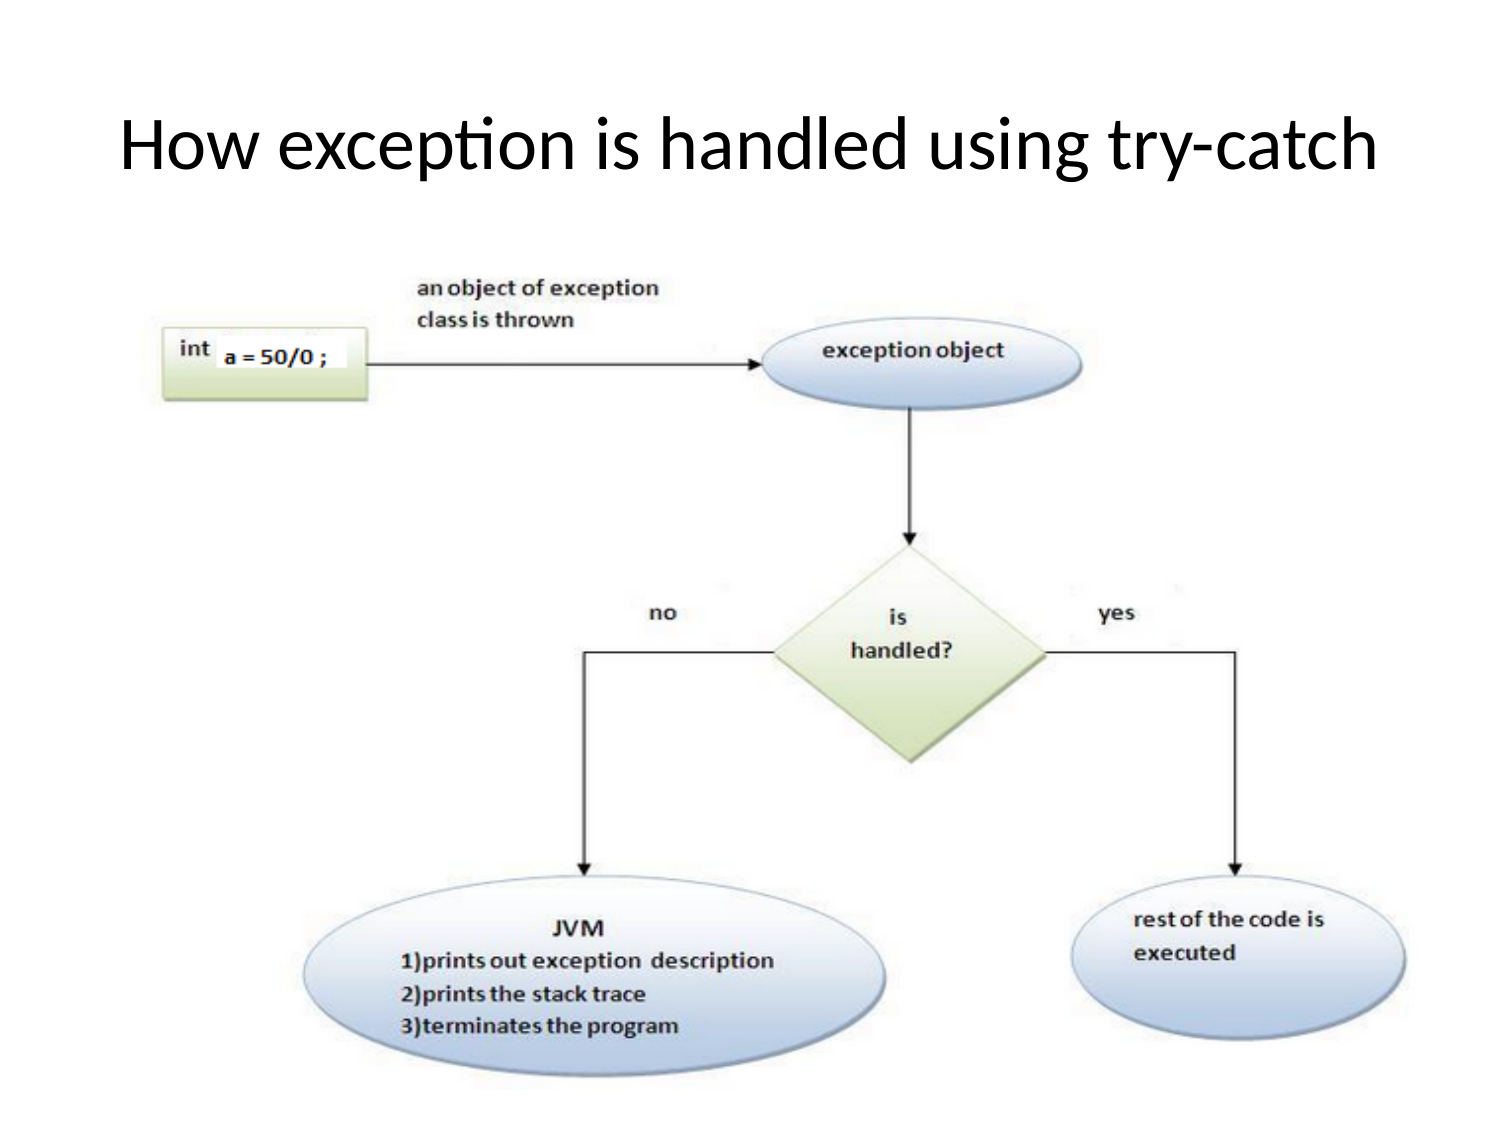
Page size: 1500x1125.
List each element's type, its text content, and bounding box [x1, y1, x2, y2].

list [140, 274, 1419, 1091]
title How exception is handled using try-catch [75, 45, 1425, 233]
